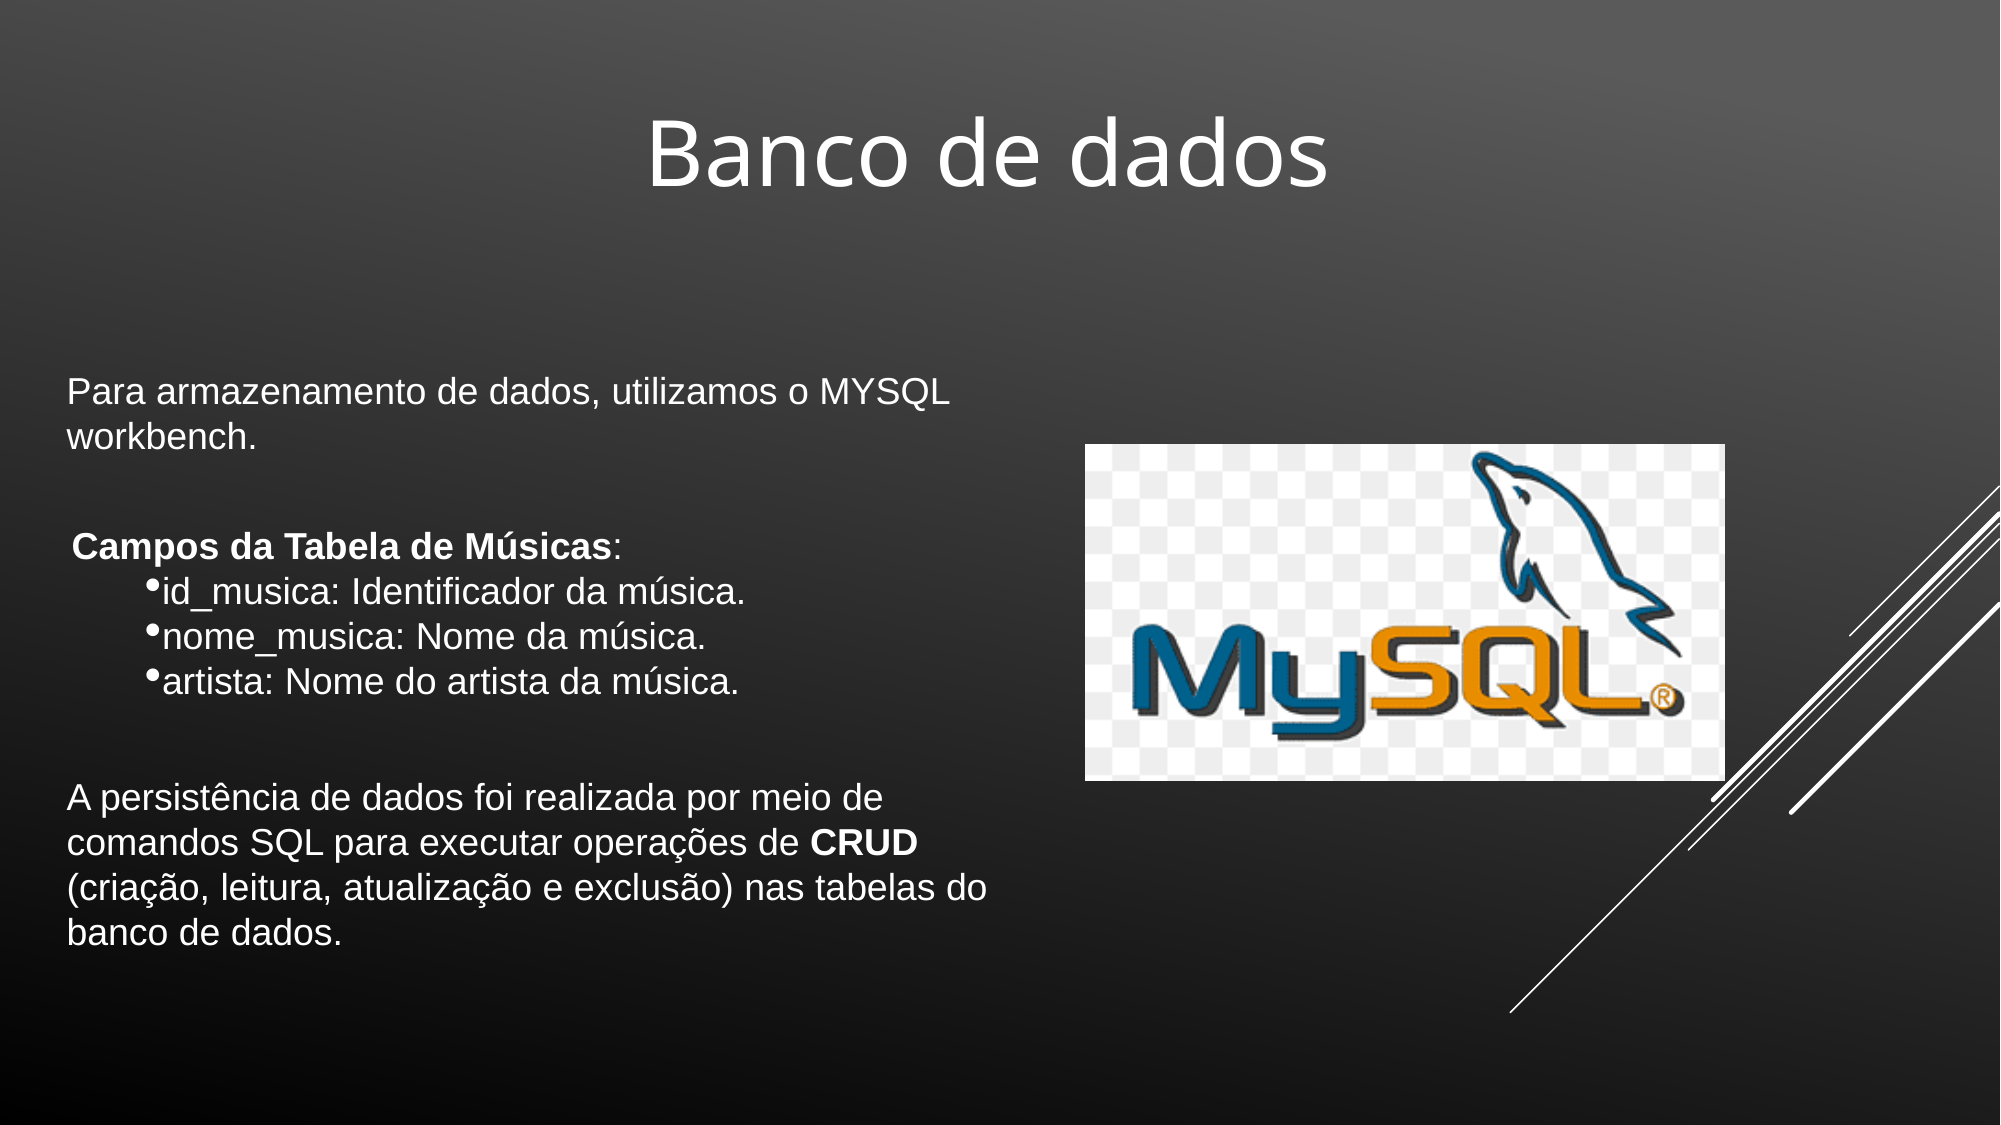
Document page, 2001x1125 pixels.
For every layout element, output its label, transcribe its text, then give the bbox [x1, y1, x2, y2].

text_box Banco de dados [629, 87, 1371, 213]
text_box Campos da Tabela de Músicas: id_musica: Identificador da música. nome_musica: Nome da música. artista: Nome do artista da música. [56, 514, 762, 755]
picture [1084, 444, 1725, 781]
text_box A persistência de dados foi realizada por meio de comandos SQL para executar operações de CRUD (criação, leitura, atualização e exclusão) nas tabelas do banco de dados. [51, 765, 1054, 960]
text_box Para armazenamento de dados, utilizamos o MYSQL workbench. [51, 359, 1054, 465]
